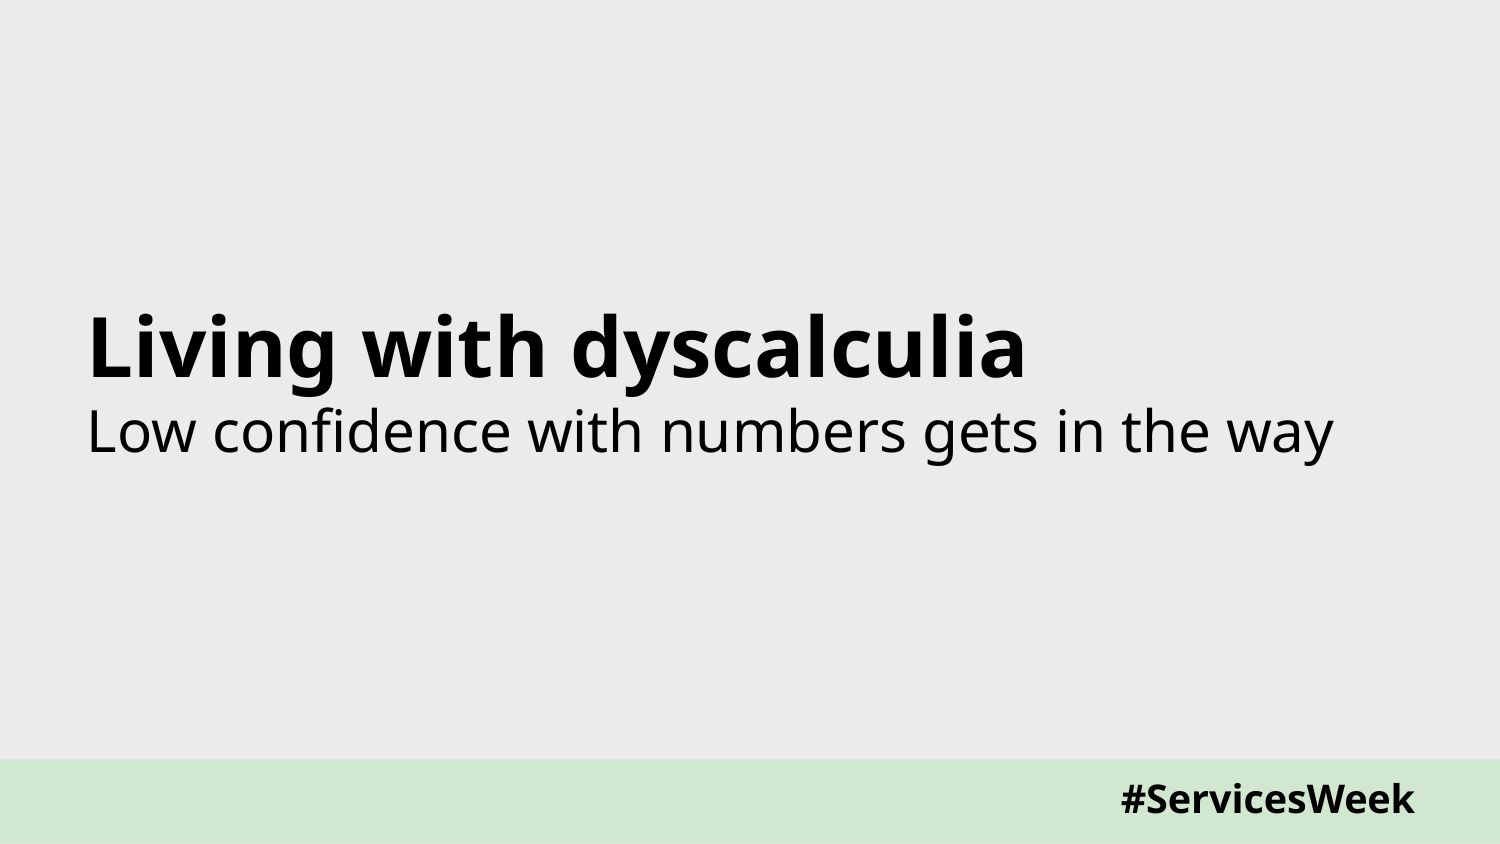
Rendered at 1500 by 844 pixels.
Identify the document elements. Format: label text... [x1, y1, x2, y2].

title Living with dyscalculia Low confidence with numbers gets in the way [83, 0, 1445, 760]
